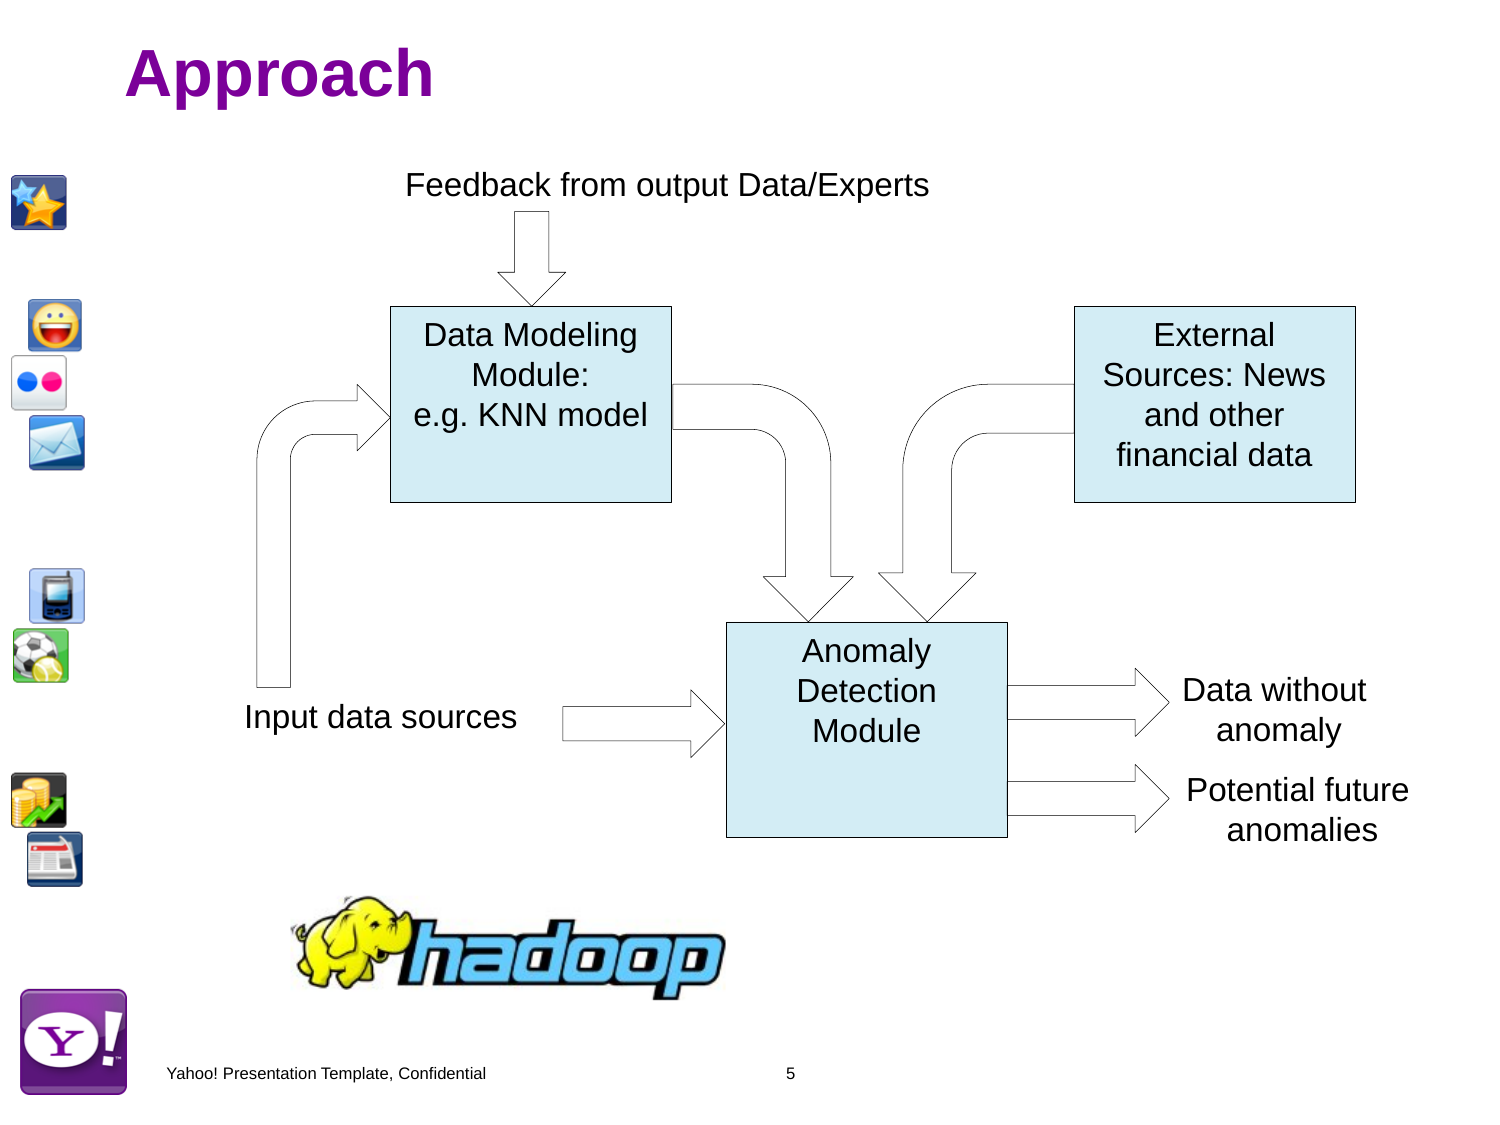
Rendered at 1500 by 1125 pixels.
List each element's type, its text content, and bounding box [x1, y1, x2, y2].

title Approach [109, 0, 1438, 127]
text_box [229, 306, 1356, 838]
footer Yahoo! Presentation Template, Confidential [151, 1042, 557, 1103]
picture [256, 886, 762, 1009]
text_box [1006, 660, 1450, 911]
slide_number 5 [750, 1042, 832, 1103]
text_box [380, 155, 718, 307]
picture [10, 174, 128, 1096]
